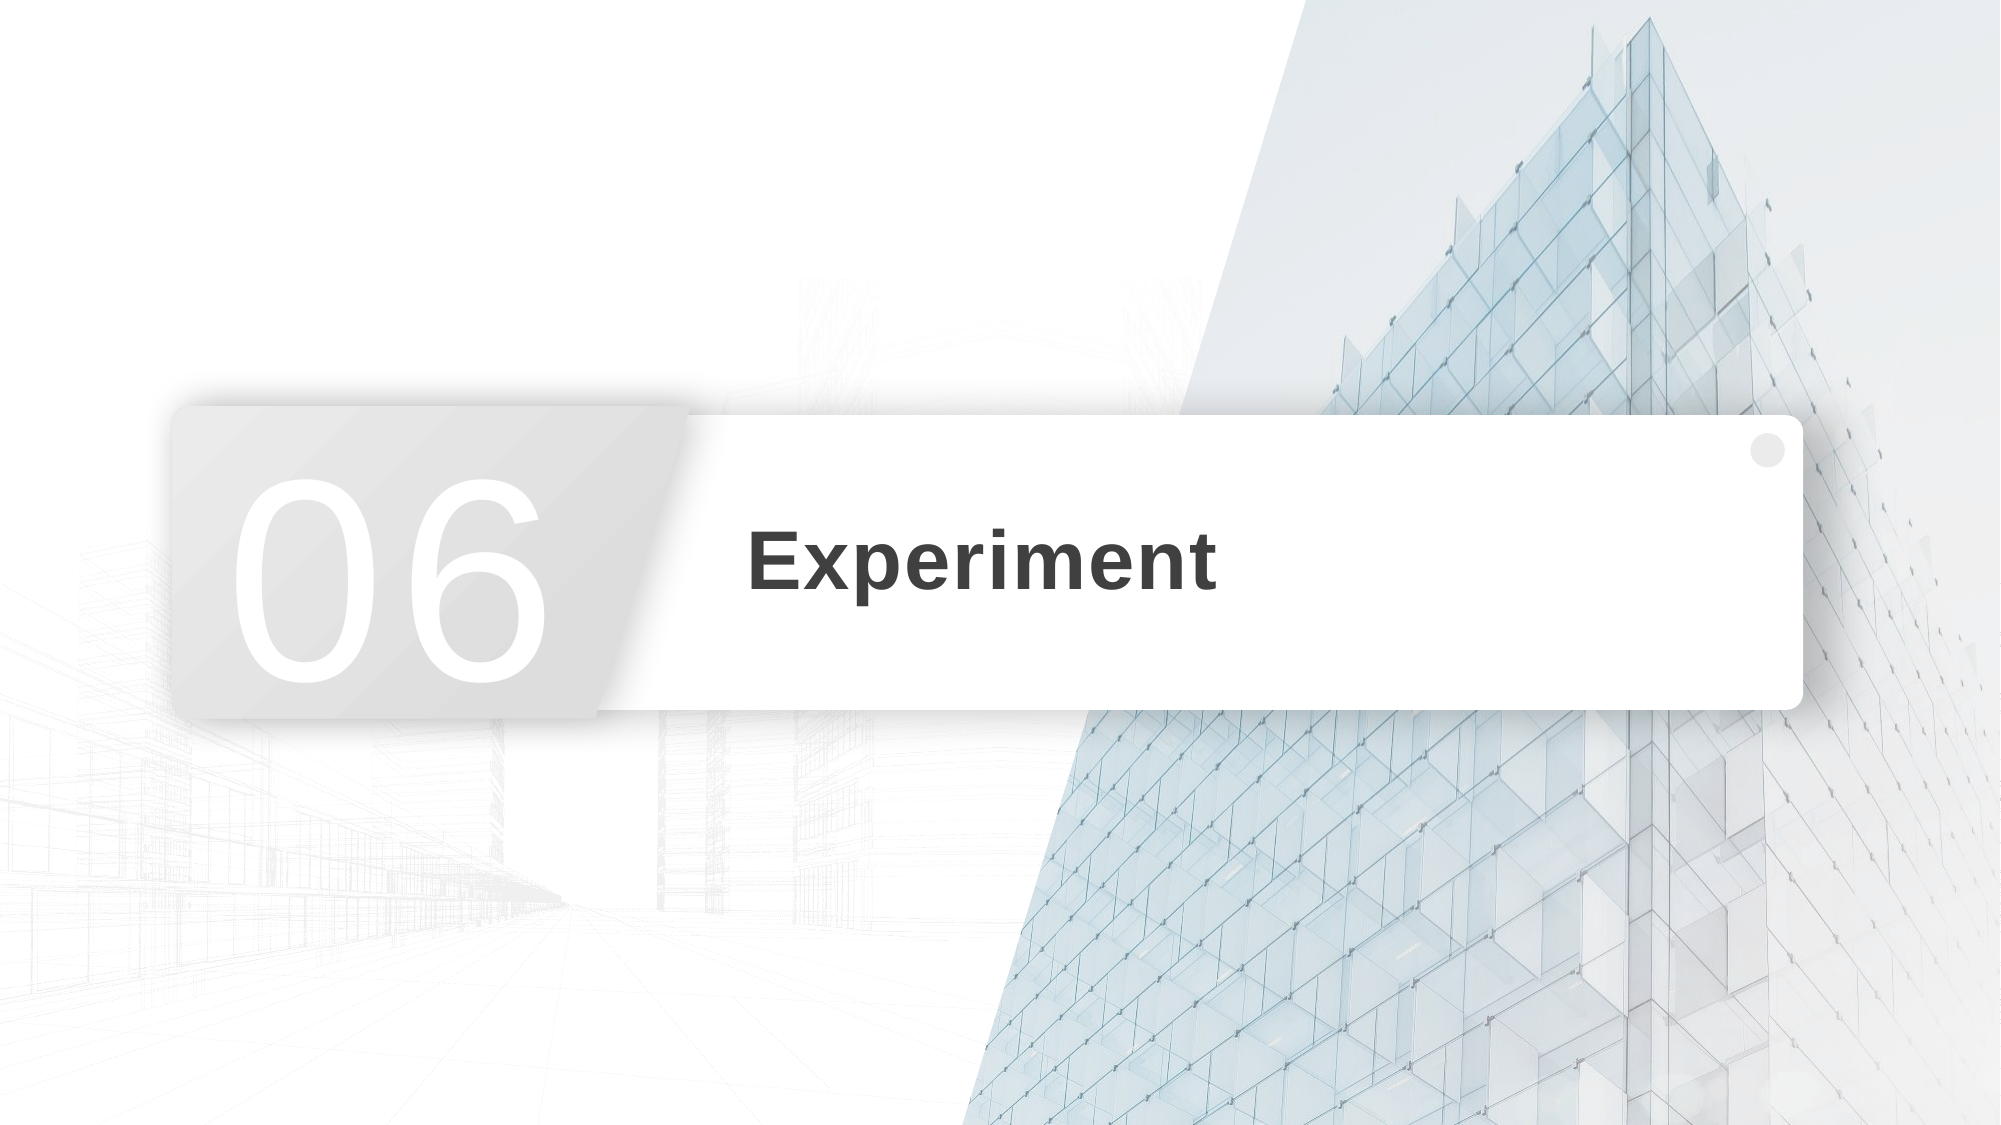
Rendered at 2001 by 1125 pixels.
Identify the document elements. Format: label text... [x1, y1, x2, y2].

list 06 [212, 432, 571, 693]
title Experiment [746, 523, 1816, 602]
